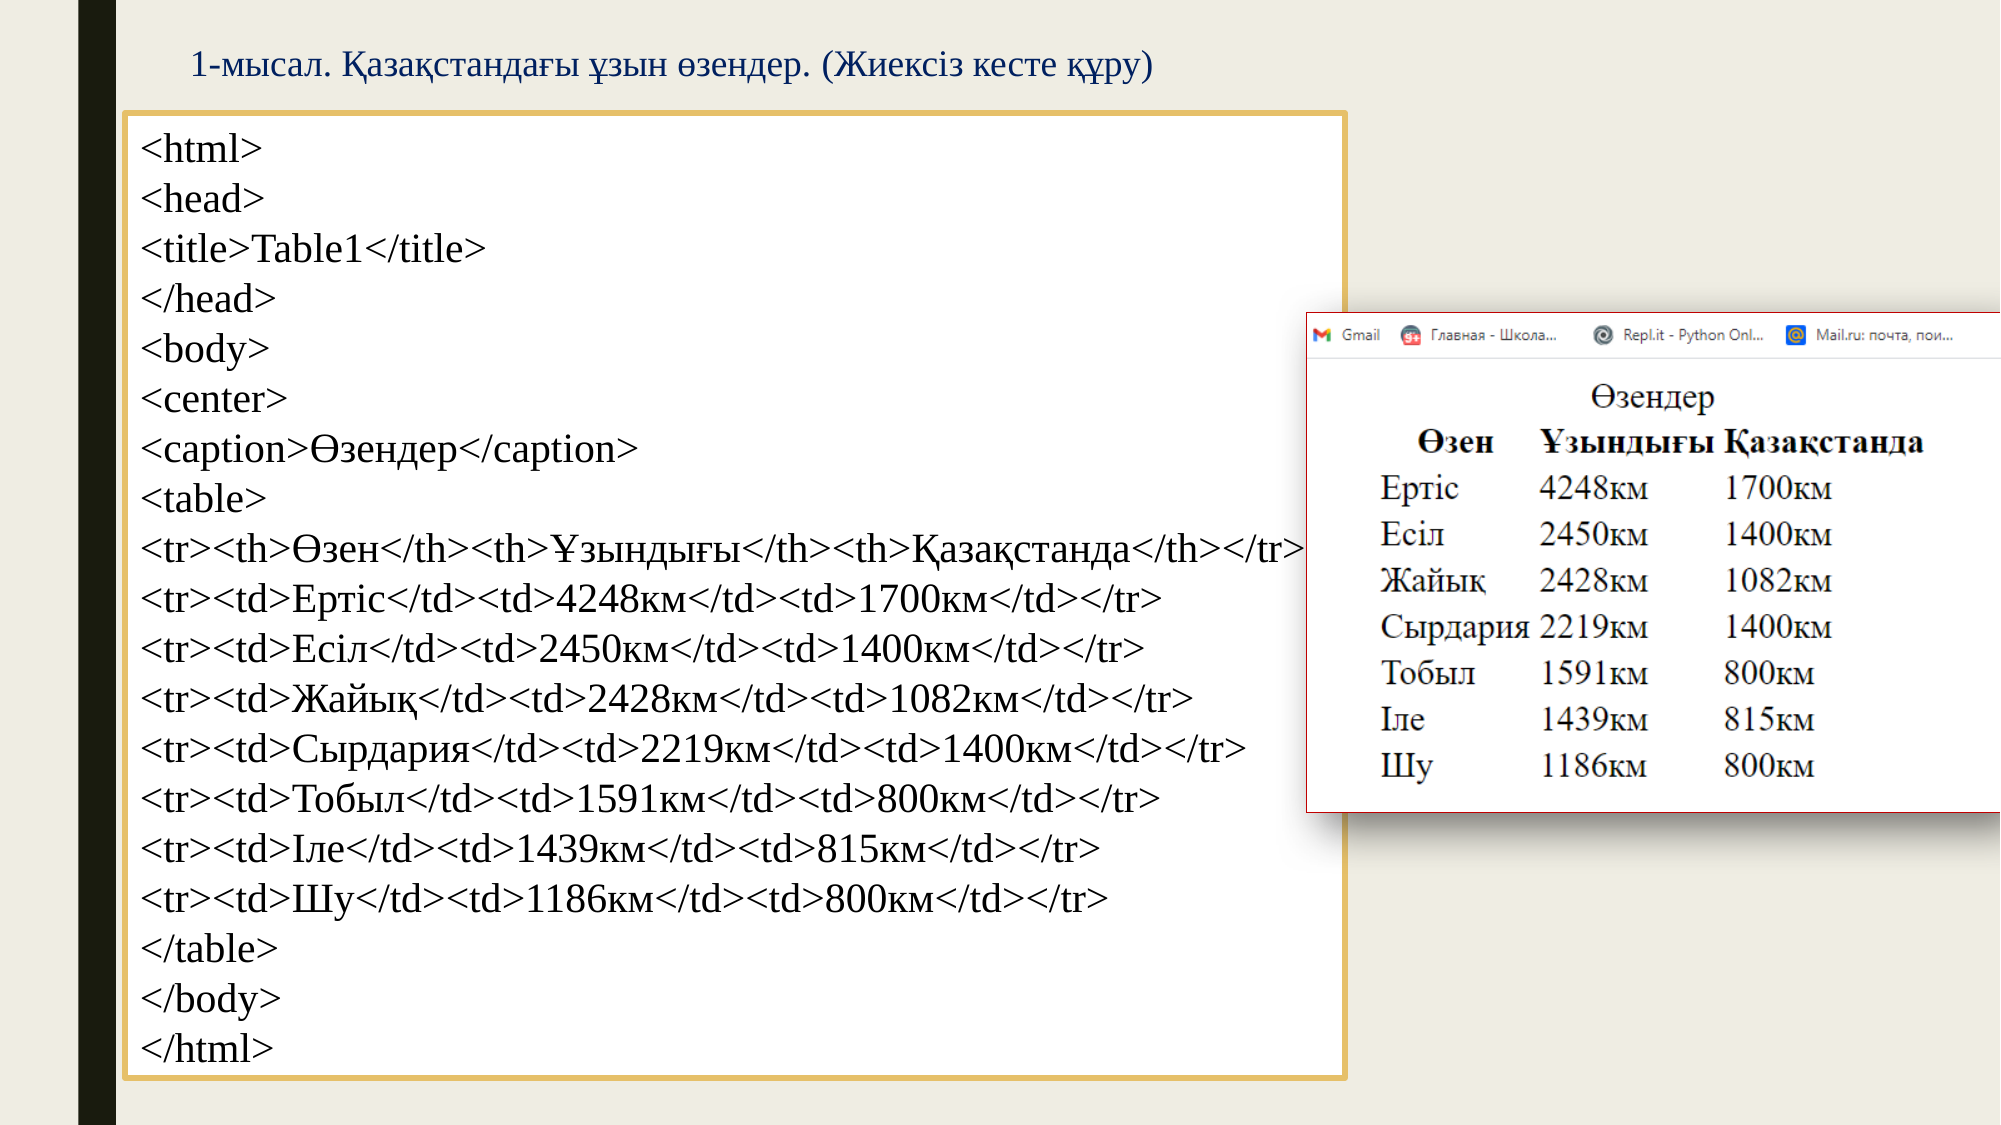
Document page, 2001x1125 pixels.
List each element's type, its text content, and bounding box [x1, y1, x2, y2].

text_box <html> <head> <title>Table1</title> </head> <body> <center> <caption>Өзендер</caption> <table> <tr><th>Өзен</th><th>Ұзындығы</th><th>Қазақстанда</th></tr> <tr><td>Ертіс</td><td>4248км</td><td>1700км</td></tr> <tr><td>Есіл</td><td>2450км</td><td>1400км</td></tr> <tr><td>Жайық</td><td>2428км</td><td>1082км</td></tr> <tr><td>Сырдария</td><td>2219км</td><td>1400км</td></tr> <tr><td>Тобыл</td><td>1591км</td><td>800км</td></tr> <tr><td>Іле</td><td>1439км</td><td>815км</td></tr> <tr><td>Шу</td><td>1186км</td><td>800км</td></tr> </table> </body> </html> [122, 110, 1348, 1081]
picture [1306, 312, 2001, 813]
text_box 1-мысал. Қазақстандағы ұзын өзендер. (Жиексіз кесте құру) [175, 31, 1169, 92]
